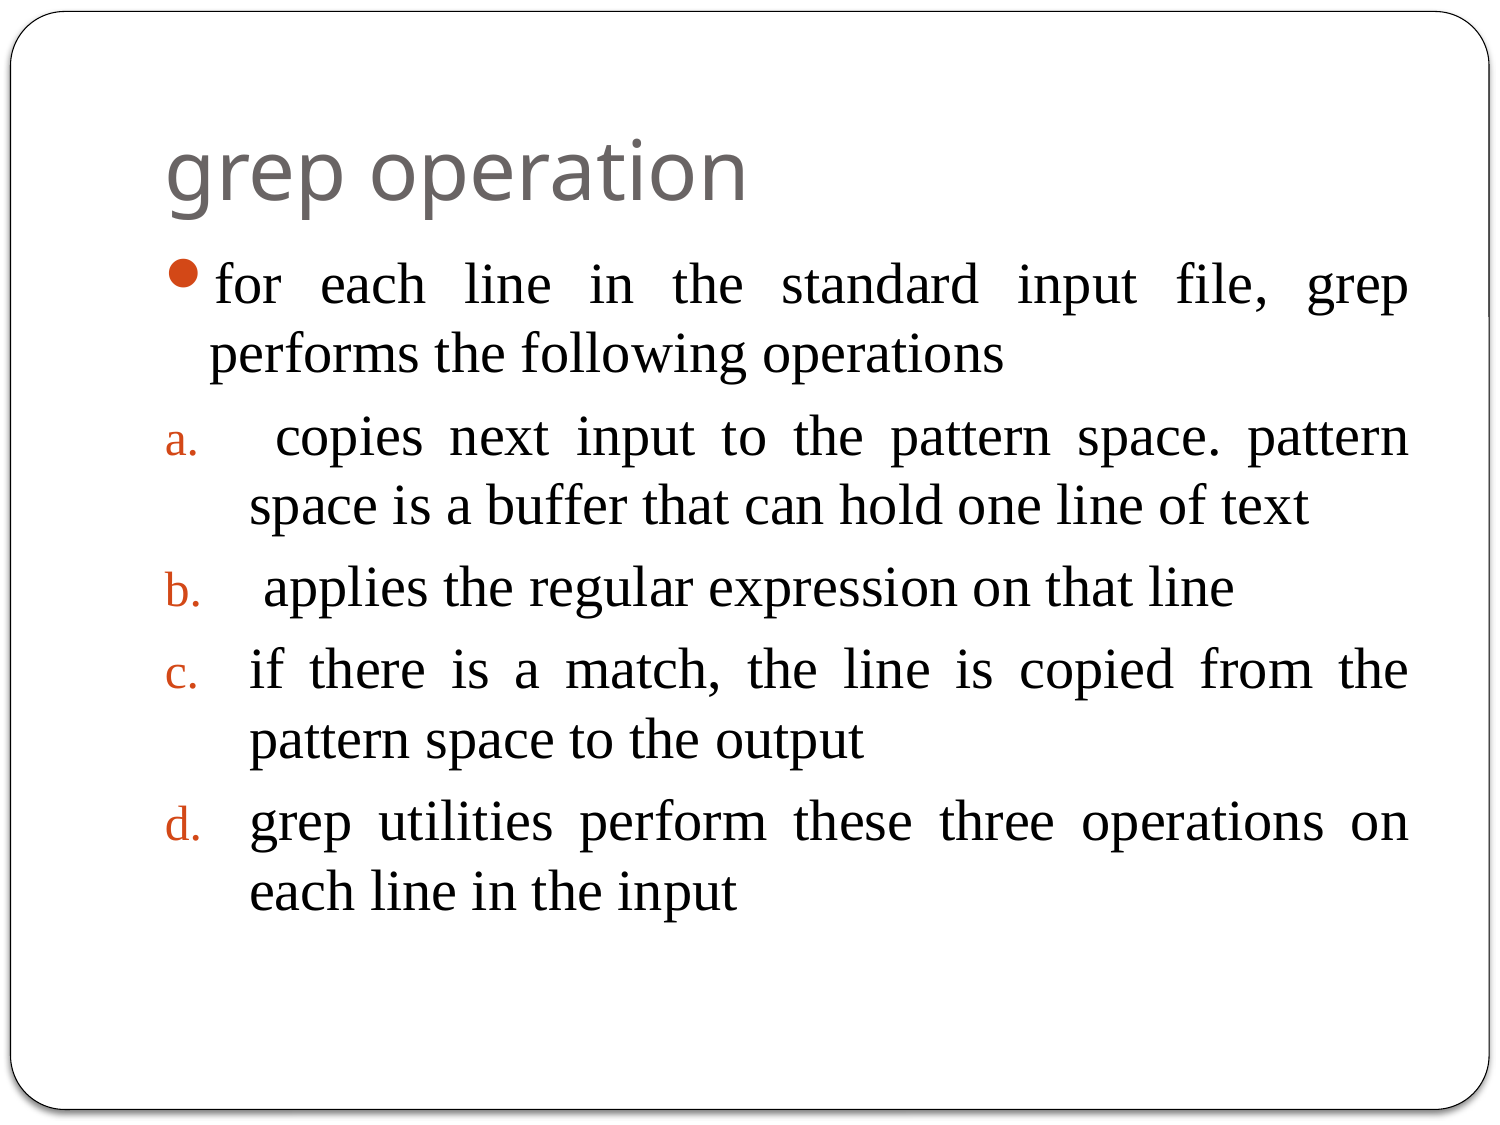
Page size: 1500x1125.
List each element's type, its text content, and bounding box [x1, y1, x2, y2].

list for each line in the standard input file, grep performs the following operations copies next input to the pattern space. pattern space is a buffer that can hold one line of text applies the regular expression on that line if there is a match, the line is copied from the pattern space to the output grep utilities perform these three operations on each line in the input [150, 237, 1425, 988]
title grep operation [150, 45, 1425, 233]
